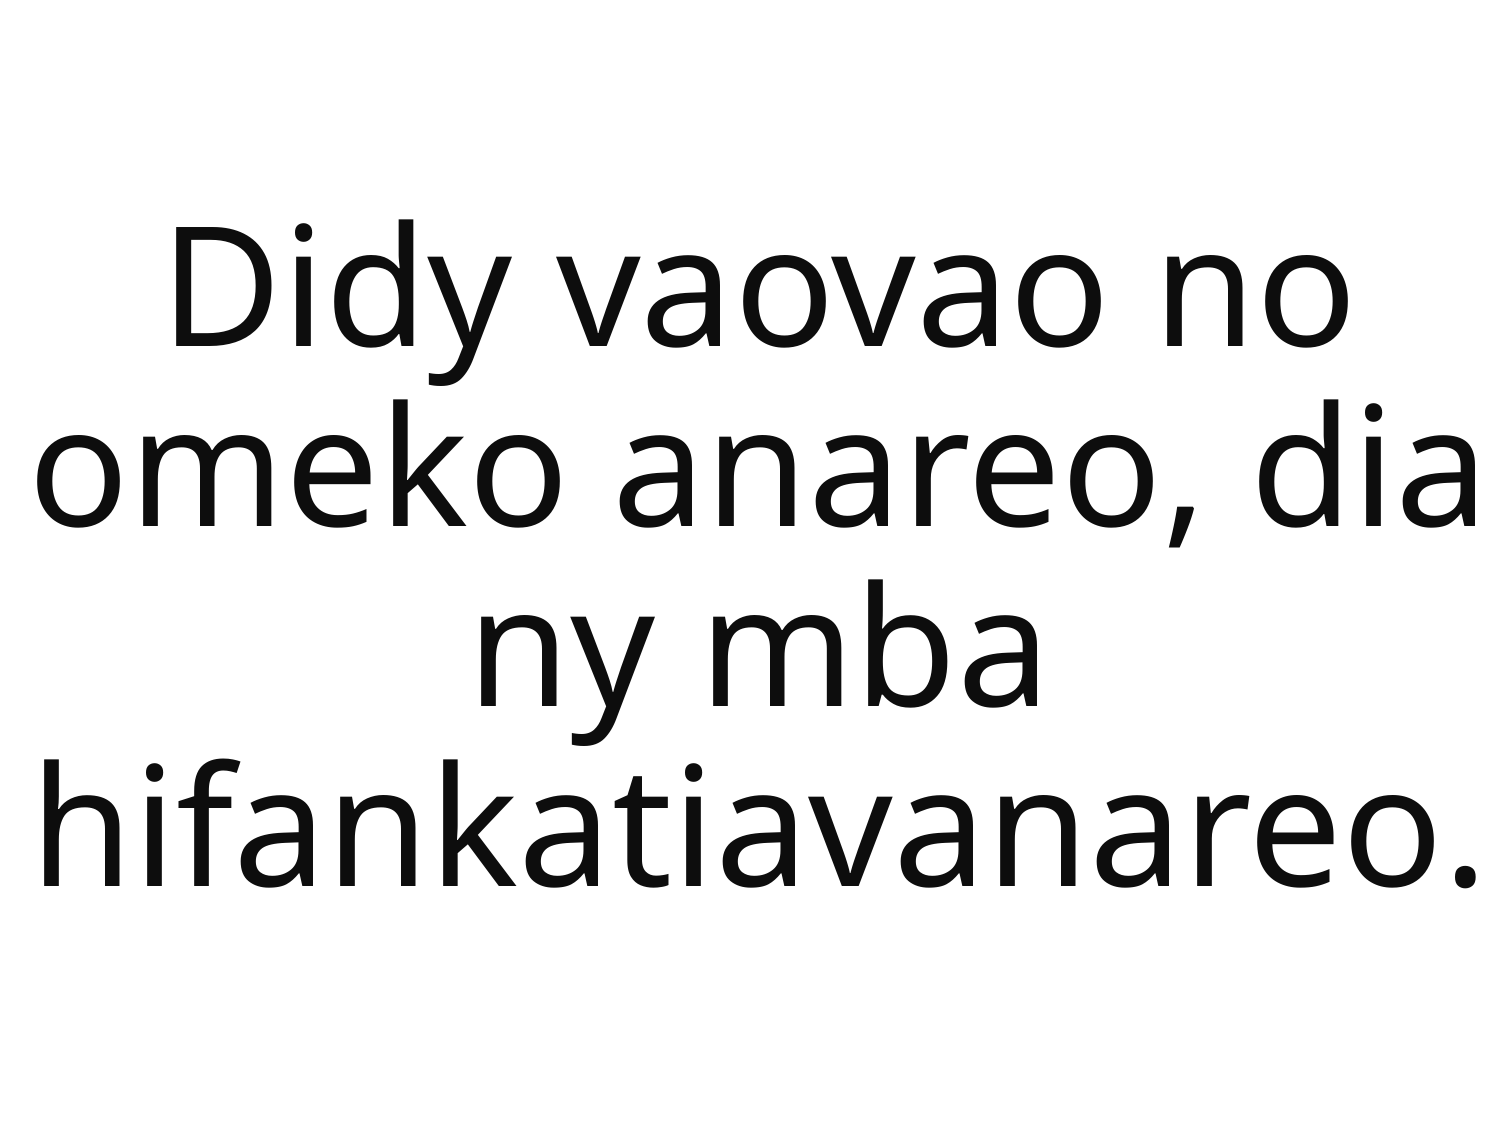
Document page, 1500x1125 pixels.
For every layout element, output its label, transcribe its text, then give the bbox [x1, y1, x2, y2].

title Didy vaovao no omeko anareo, dia ny mba hifankatiavanareo. [0, 453, 1500, 672]
